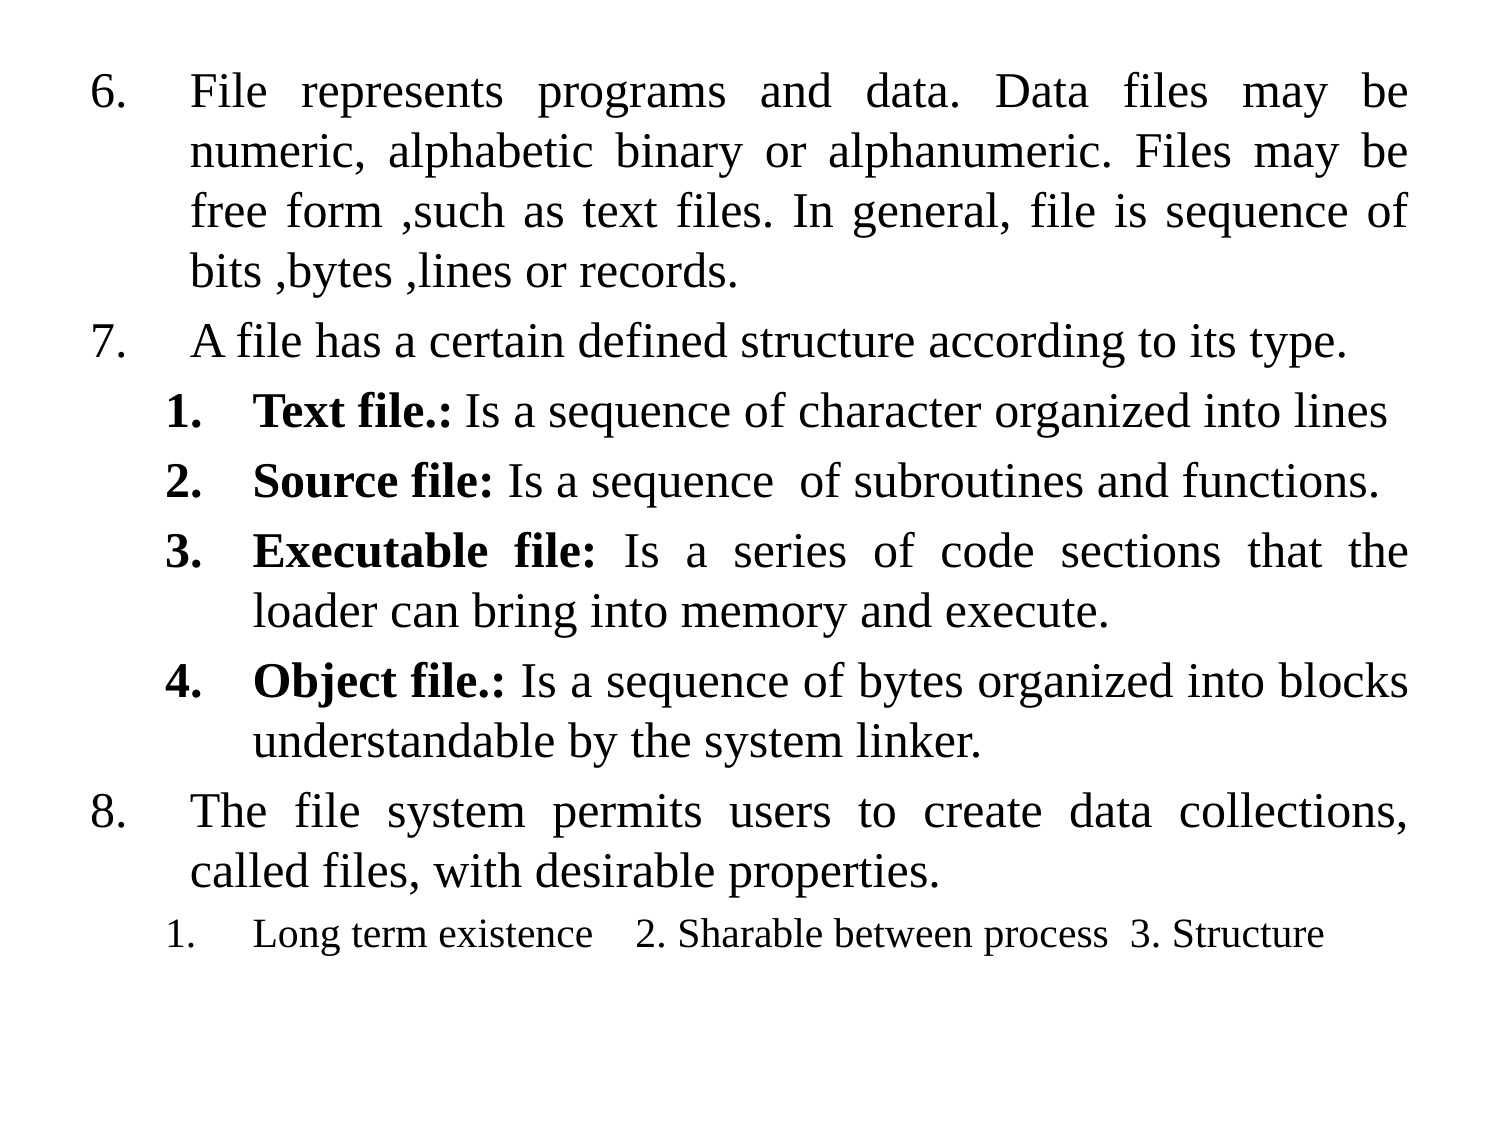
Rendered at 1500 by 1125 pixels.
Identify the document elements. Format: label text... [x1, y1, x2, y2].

list File represents programs and data. Data files may be numeric, alphabetic binary or alphanumeric. Files may be free form ,such as text files. In general, file is sequence of bits ,bytes ,lines or records. A file has a certain defined structure according to its type. Text file.: Is a sequence of character organized into lines Source file: Is a sequence of subroutines and functions. Executable file: Is a series of code sections that the loader can bring into memory and execute. Object file.: Is a sequence of bytes organized into blocks understandable by the system linker. The file system permits users to create data collections, called files, with desirable properties. Long term existence 2. Sharable between process 3. Structure [74, 49, 1426, 1088]
